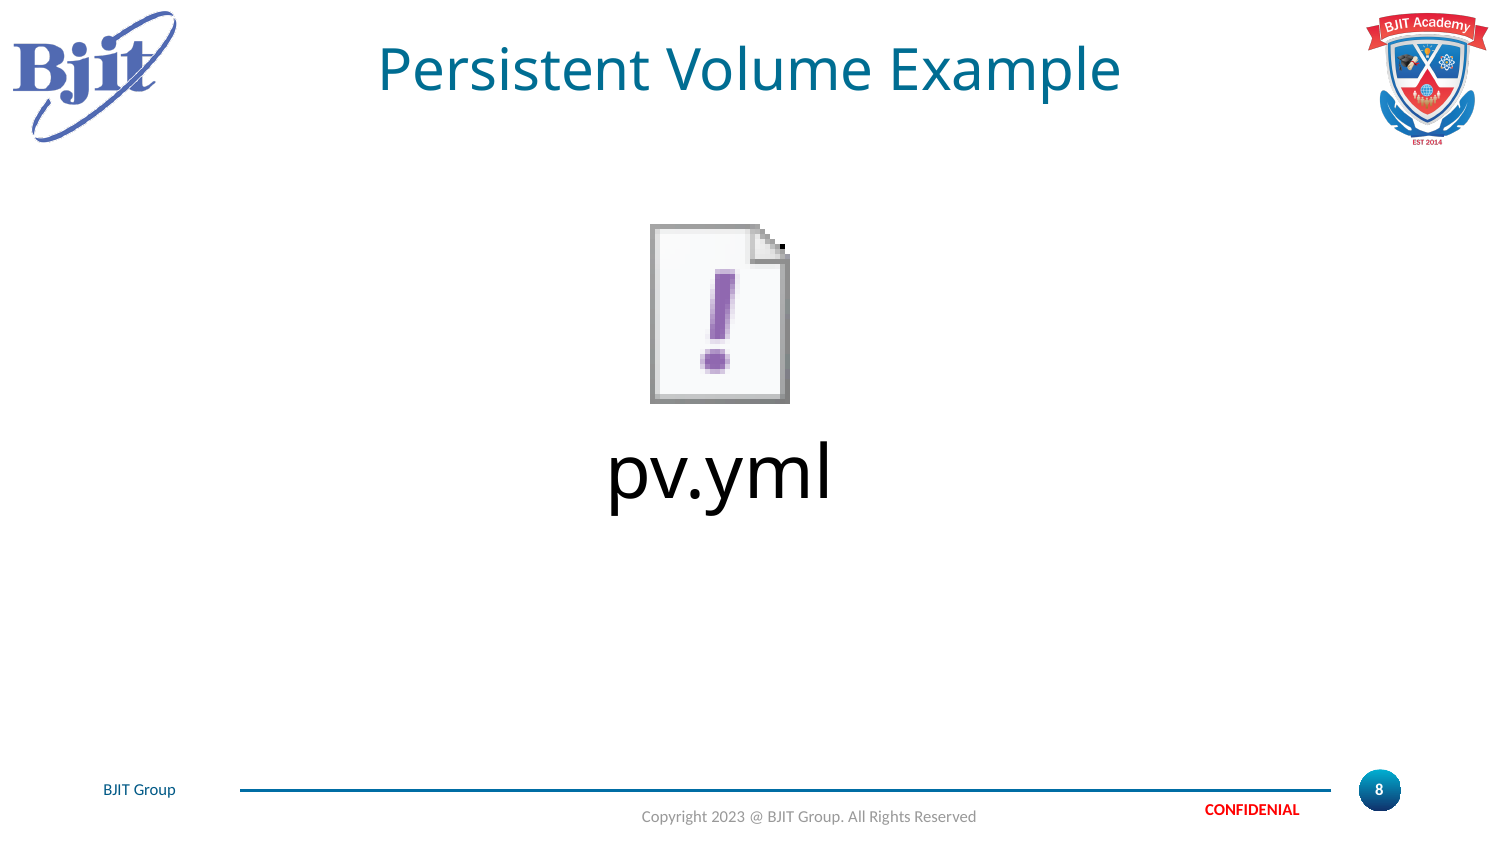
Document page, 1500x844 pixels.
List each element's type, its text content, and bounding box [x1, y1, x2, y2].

picture [1363, 10, 1492, 148]
picture [13, 10, 177, 143]
text_box Persistent Volume Example [341, 32, 1159, 104]
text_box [585, 214, 855, 549]
